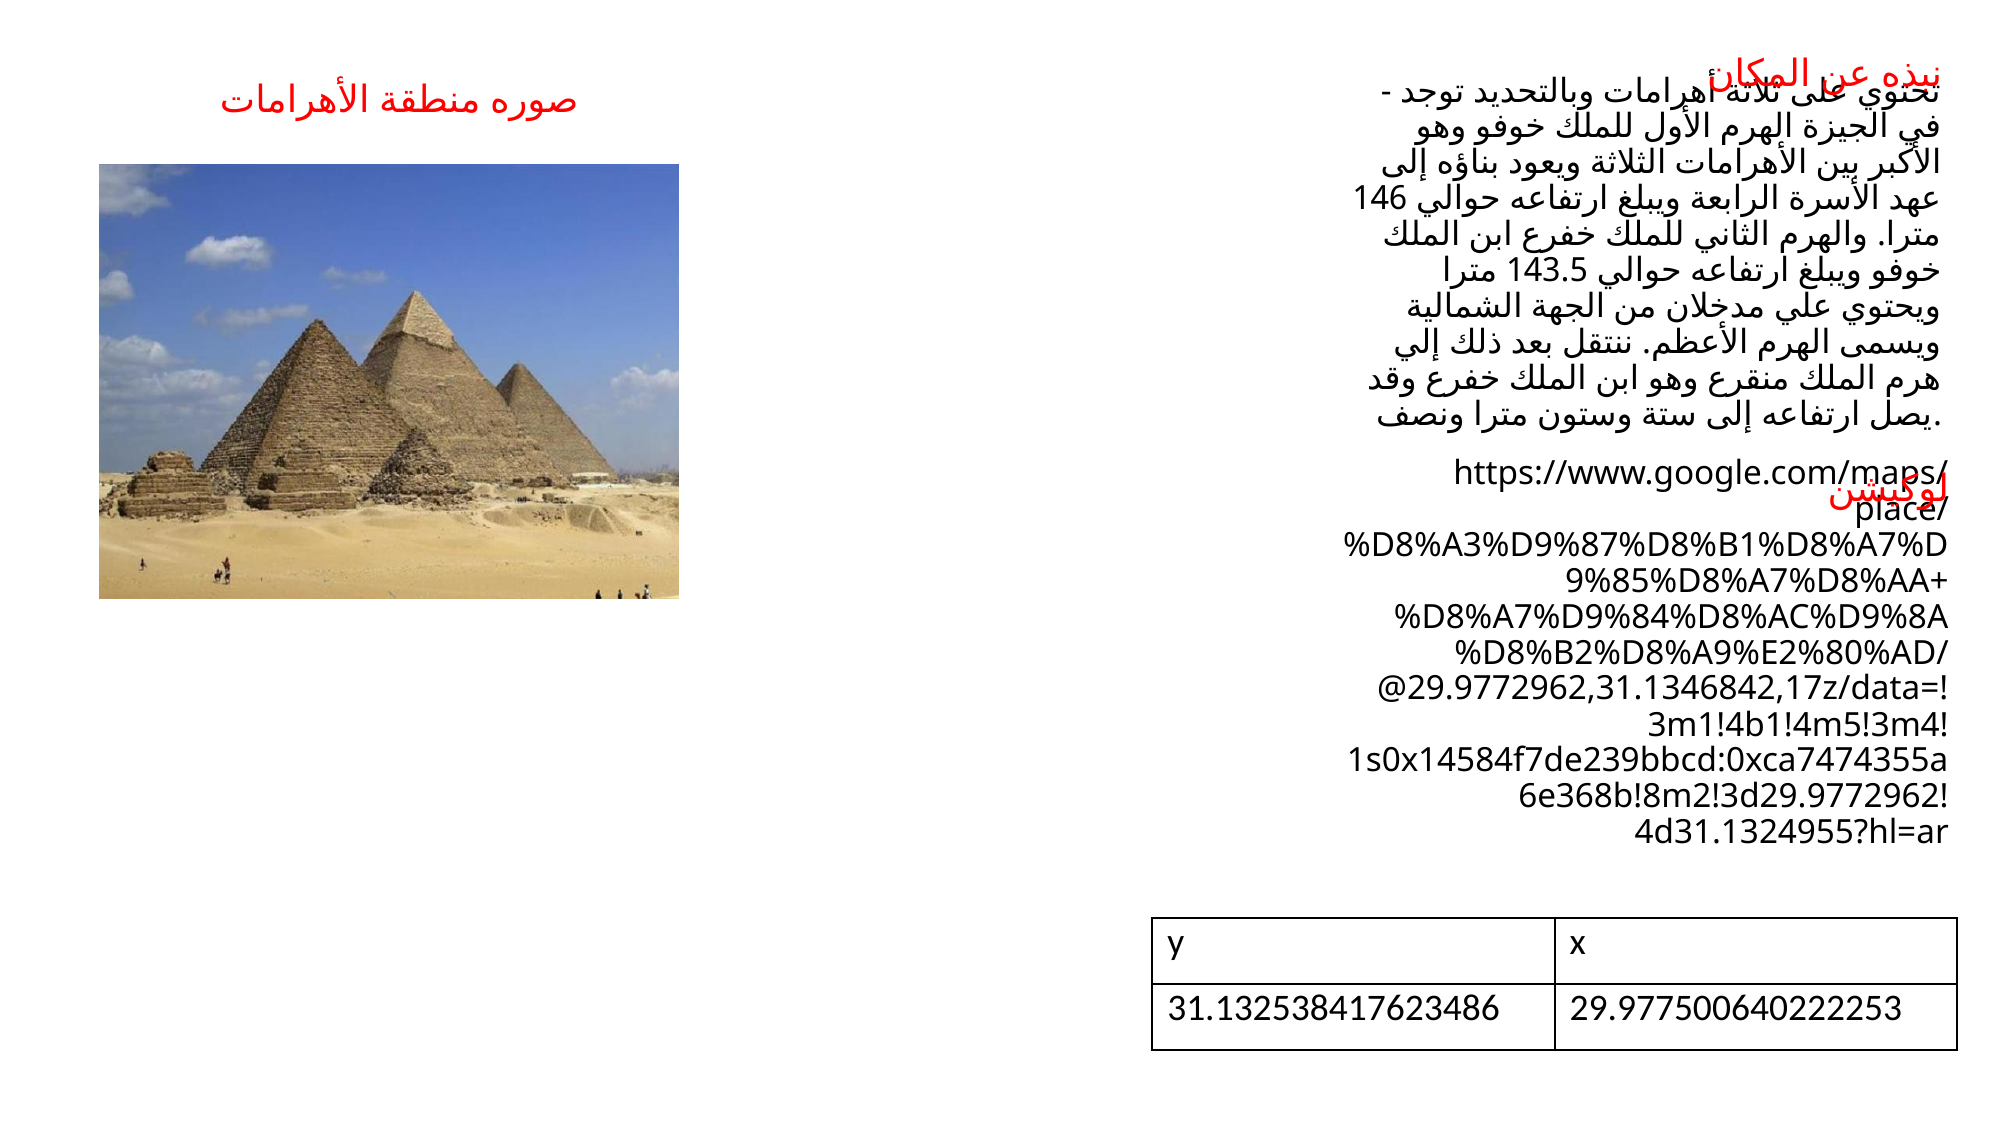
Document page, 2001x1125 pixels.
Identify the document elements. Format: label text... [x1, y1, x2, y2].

text_box لوكيشن [1554, 457, 1964, 517]
text_box https://www.google.com/maps/place/%D8%A3%D9%87%D8%B1%D8%A7%D9%85%D8%A7%D8%AA+%D8%A7%D9%84%D8%AC%D9%8A%D8%B2%D8%A9%E2%80%AD/@29.9772962,31.1346842,17z/data=!3m1!4b1!4m5!3m4!1s0x14584f7de239bbcd:0xca7474355a6e368b!8m2!3d29.9772962!4d31.1324955?hl=ar [1322, 518, 1964, 789]
text_box نبذه عن المكان [1547, 41, 1957, 101]
title - تحتوي على ثلاثة أهرامات وبالتحديد توجد في الجيزة الهرم الأول للملك خوفو وهو الأكبر بين الأهرامات الثلاثة ويعود بناؤه إلى عهد الأسرة الرابعة ويبلغ ارتفاعه حوالي 146 مترا. والهرم الثاني للملك خفرع ابن الملك خوفو ويبلغ ارتفاعه حوالي 143.5 مترا ويحتوي علي مدخلان من الجهة الشمالية ويسمى الهرم الأعظم. ننتقل بعد ذلك إلي هرم الملك منقرع وهو ابن الملك خفرع وقد يصل ارتفاعه إلى ستة وستون مترا ونصف. [1322, 164, 1957, 382]
table_cell 31.132538417623486 [1153, 985, 1554, 1049]
text_box صوره منطقة الأهرامات [184, 67, 594, 127]
table_header x [1556, 919, 1956, 983]
picture [99, 164, 679, 599]
table_header y [1153, 919, 1554, 983]
table_cell 29.977500640222253 [1556, 985, 1956, 1049]
